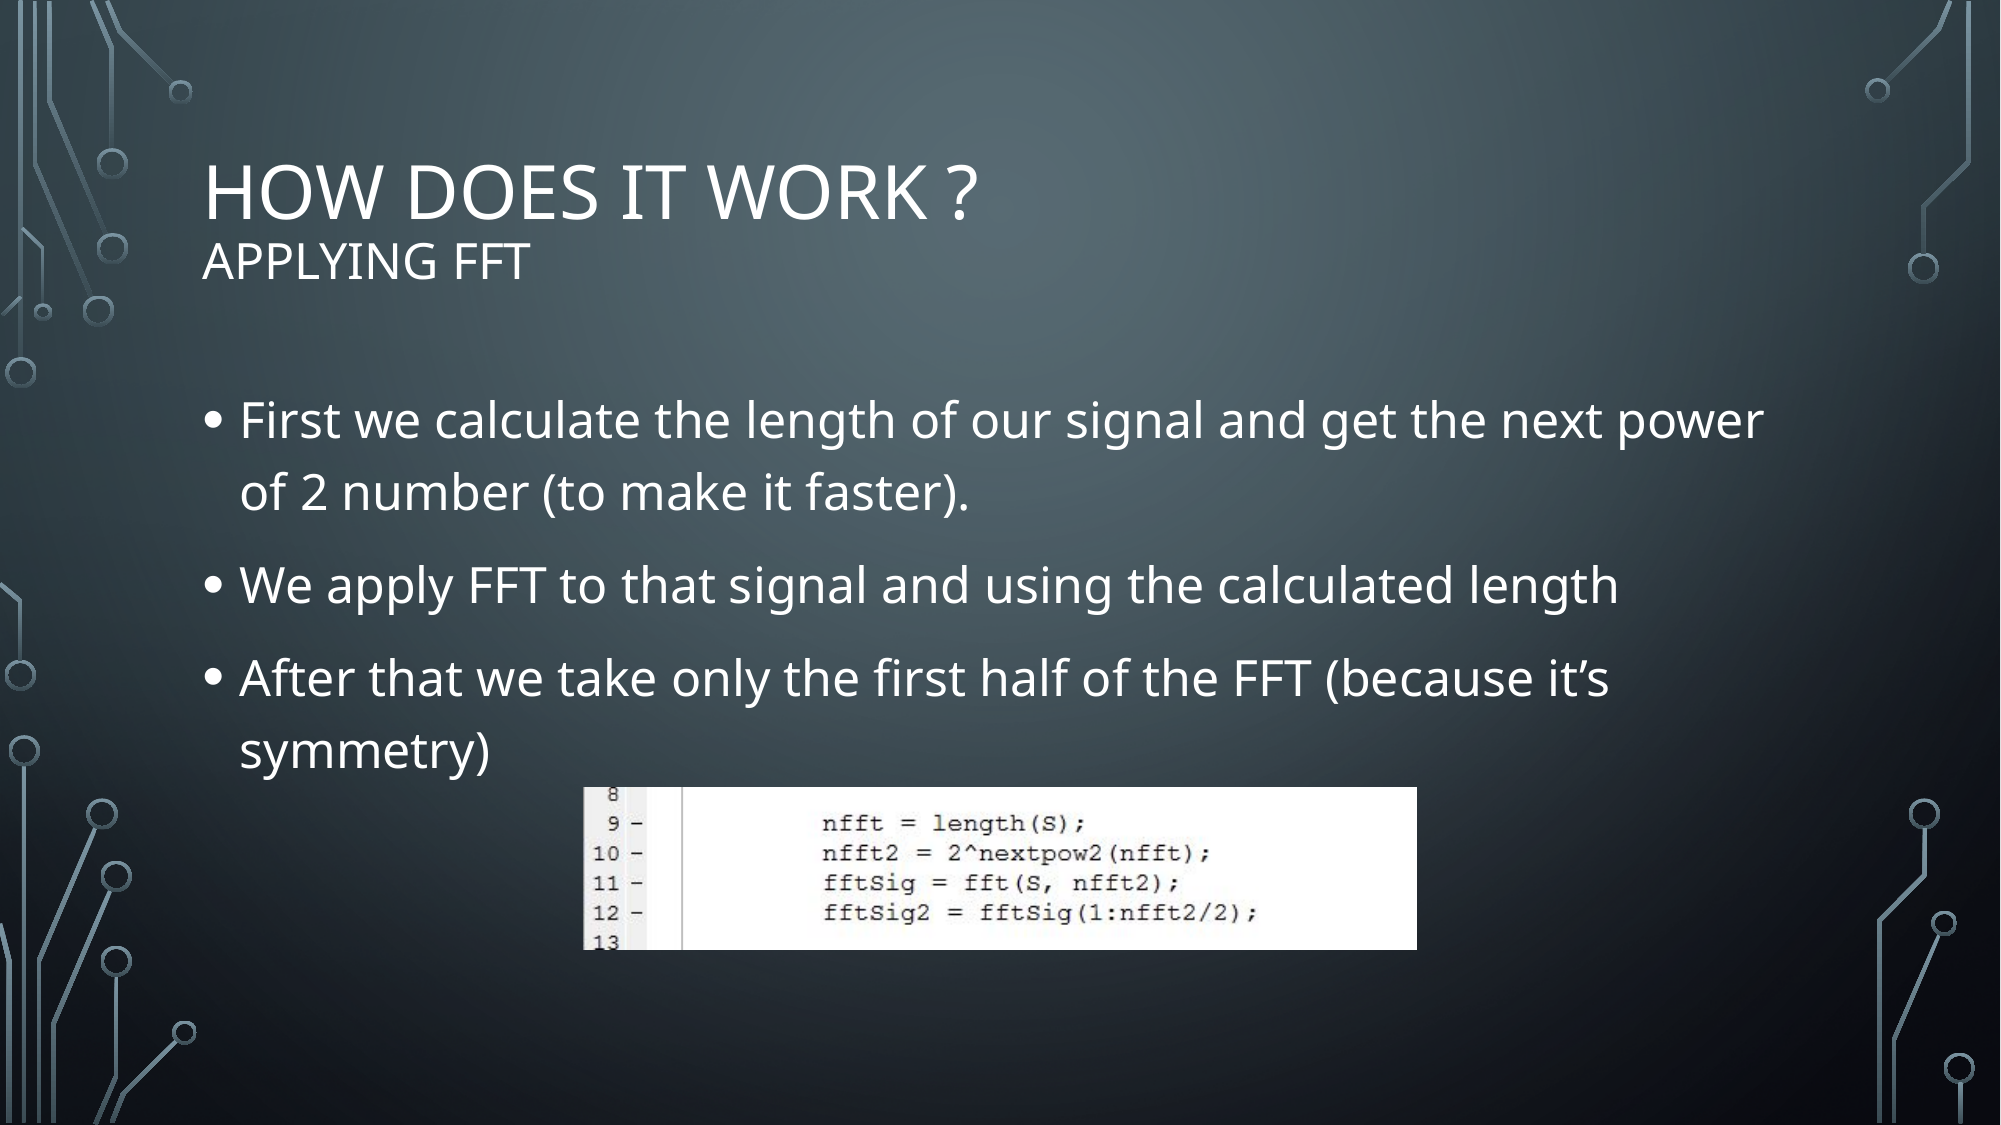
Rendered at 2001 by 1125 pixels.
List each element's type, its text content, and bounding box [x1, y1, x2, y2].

picture [583, 787, 1417, 951]
list First we calculate the length of our signal and get the next power of 2 number (to make it faster). We apply FFT to that signal and using the calculated length After that we take only the first half of the FFT (because it’s symmetry) [187, 369, 1813, 950]
title How does it work ? Applying FFt [187, 101, 1813, 344]
